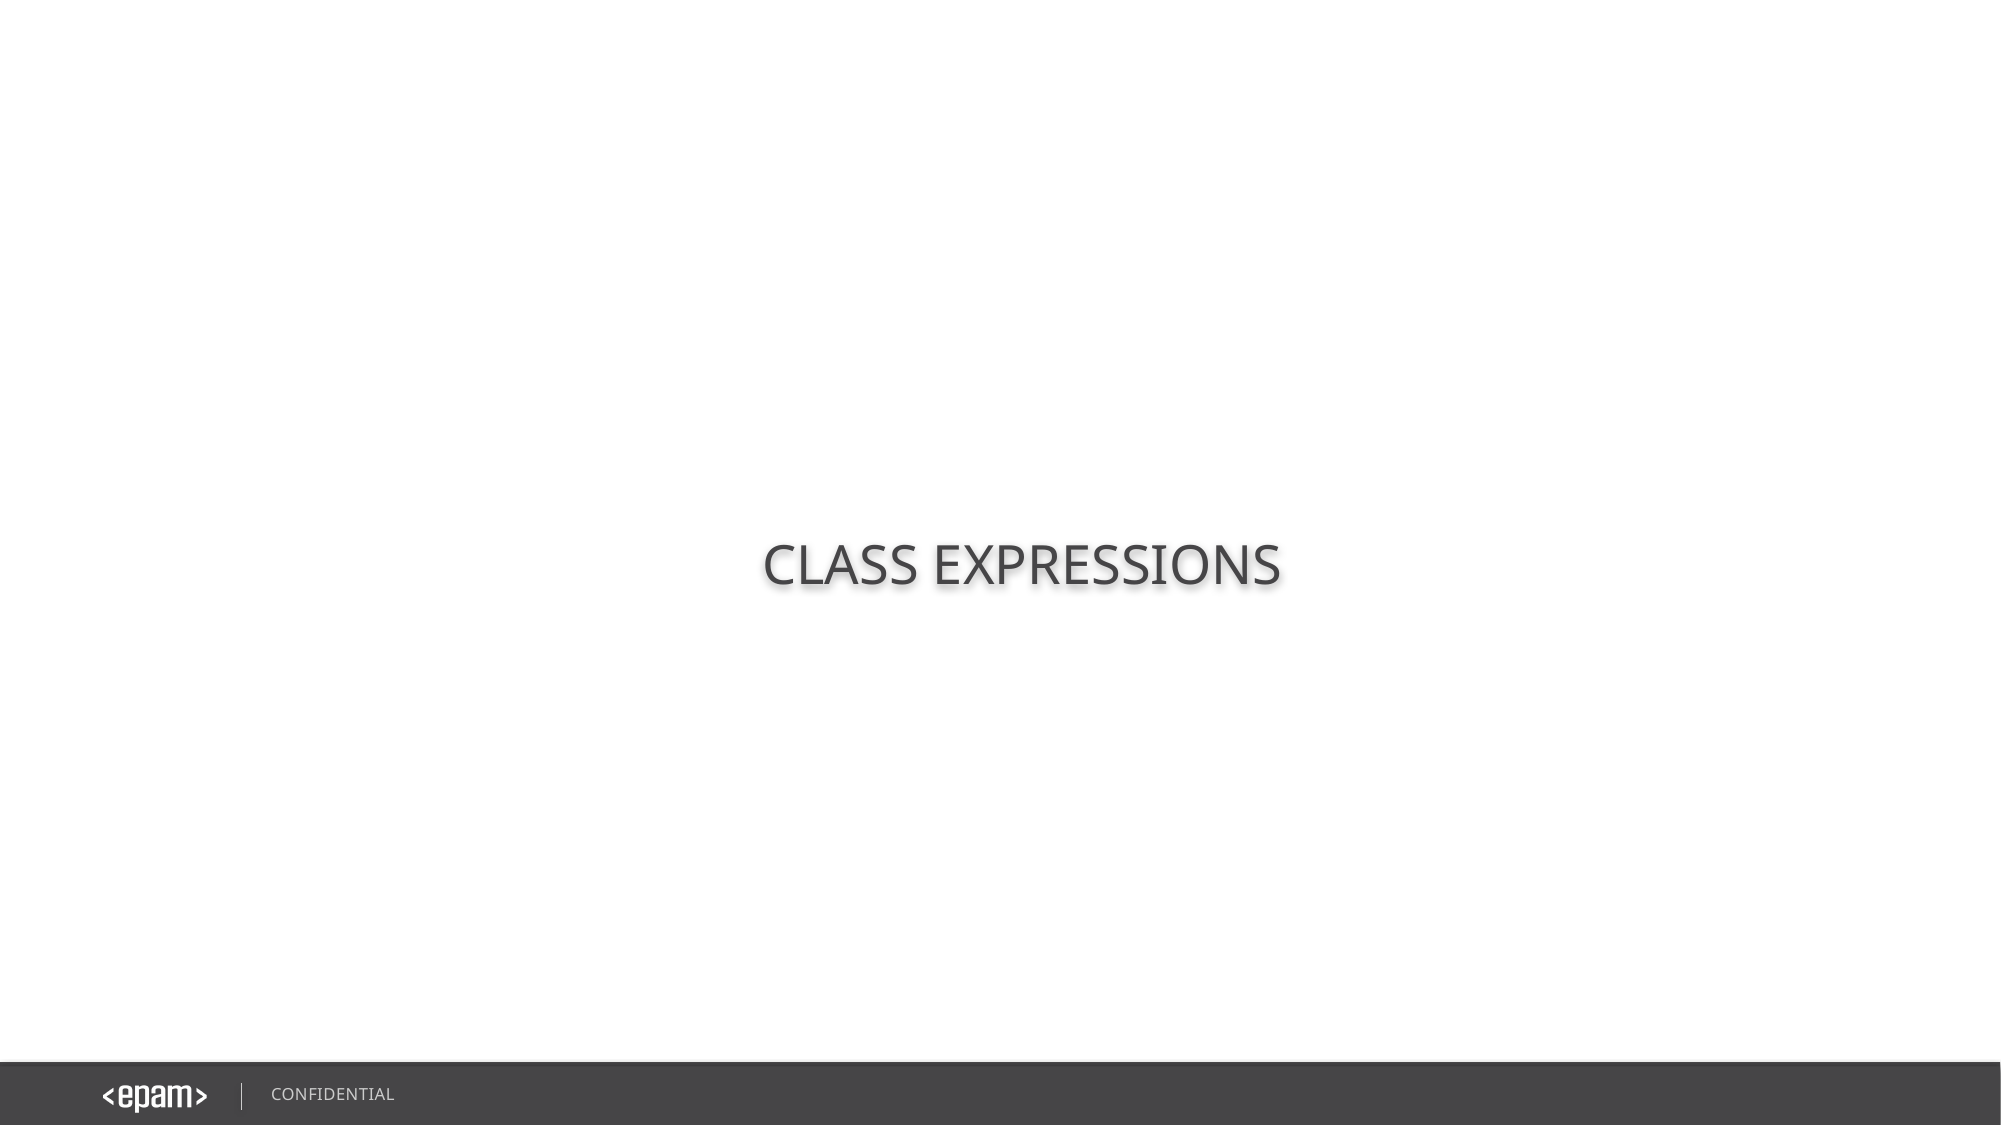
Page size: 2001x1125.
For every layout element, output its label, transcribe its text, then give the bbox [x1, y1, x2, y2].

list Class Expressions [0, 486, 2000, 639]
picture [102, 1085, 207, 1113]
